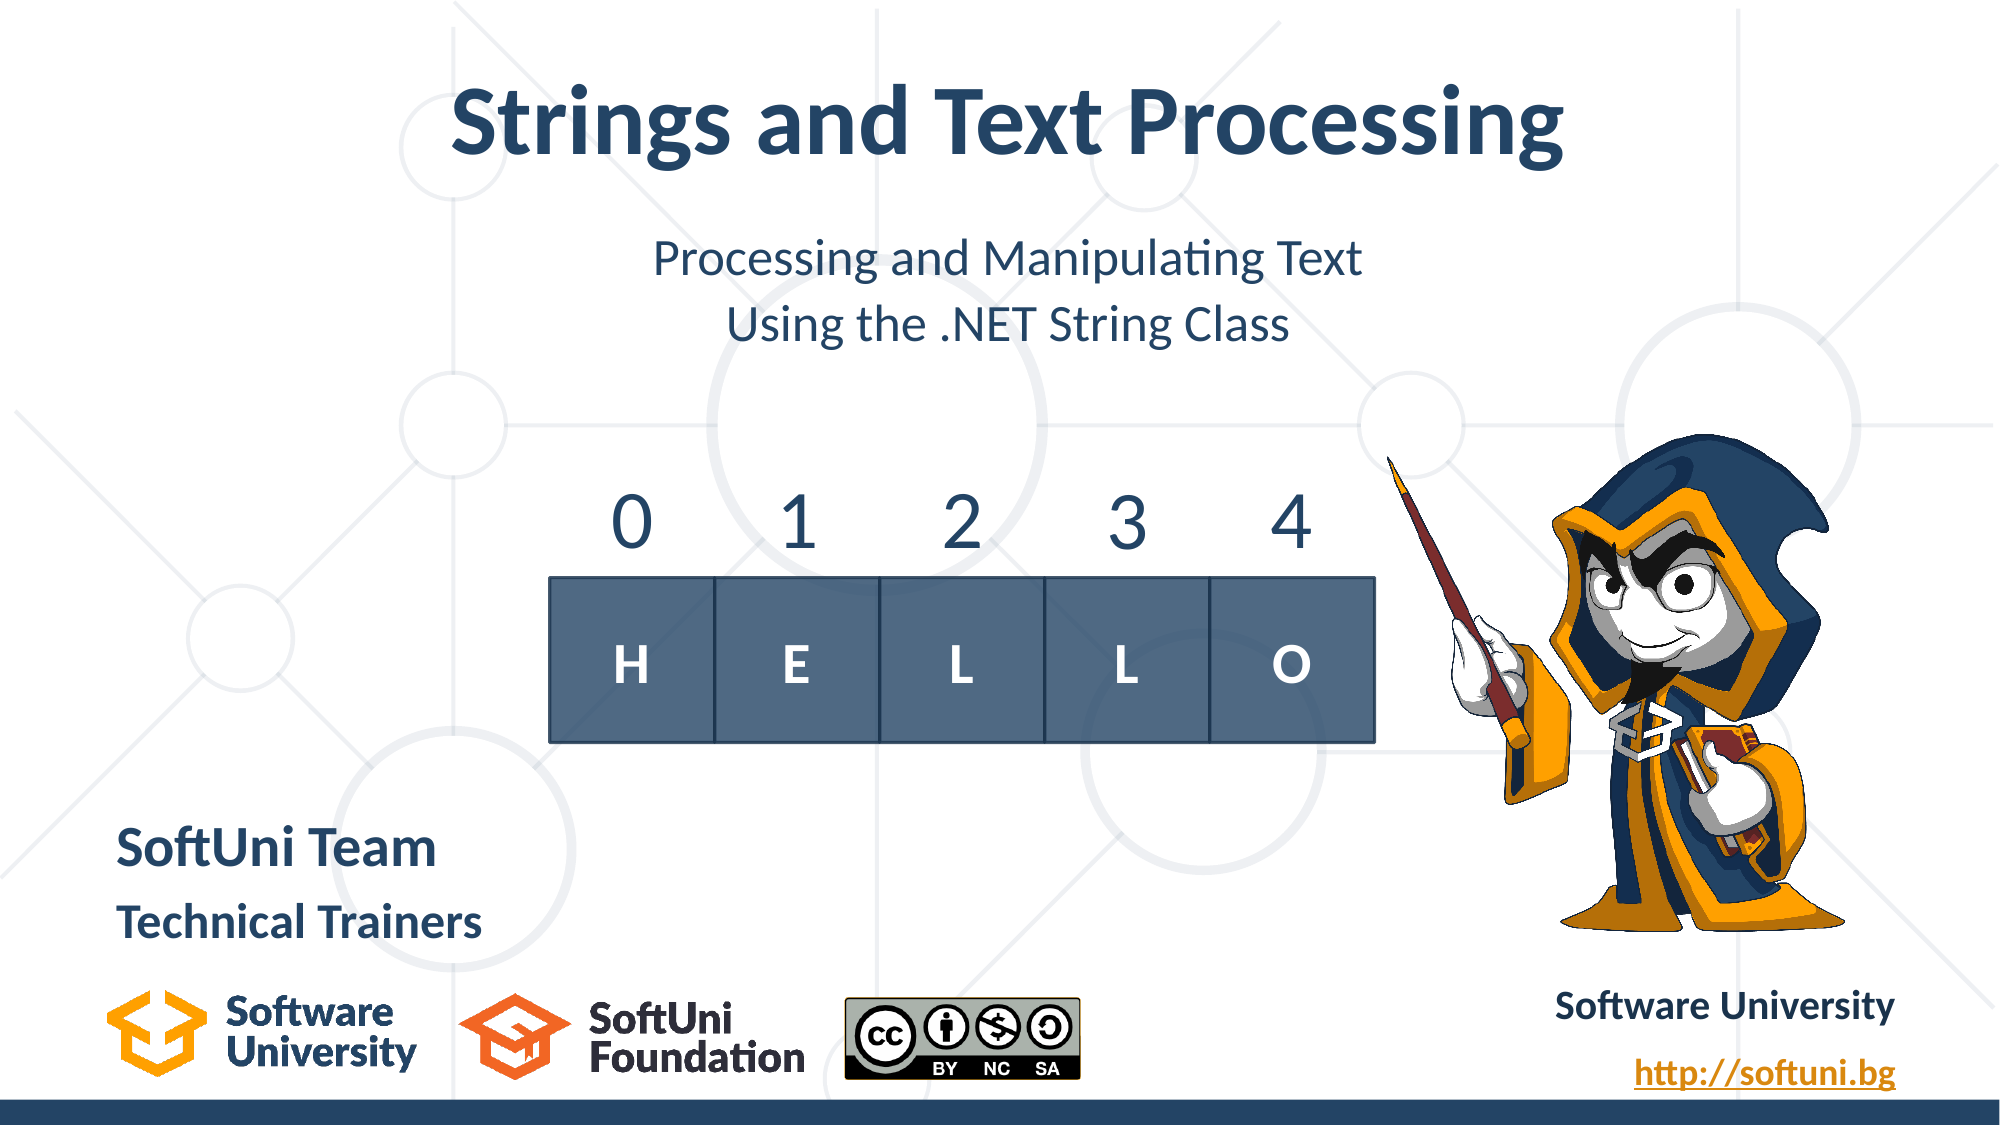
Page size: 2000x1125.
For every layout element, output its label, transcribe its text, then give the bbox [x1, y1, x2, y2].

subtitle Processing and Manipulating Text Using the .NET String Class [109, 213, 1908, 359]
title Strings and Text Processing [109, 41, 1908, 187]
list SoftUni Team [110, 800, 595, 880]
list Technical Trainers [110, 880, 595, 954]
picture [221, 990, 417, 1077]
picture [458, 993, 804, 1080]
list http://softuni.bg [1417, 1040, 1902, 1098]
picture [1369, 389, 1890, 953]
list Software University [1417, 970, 1902, 1034]
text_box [549, 437, 1375, 743]
picture [845, 997, 1081, 1079]
picture [107, 990, 211, 1077]
